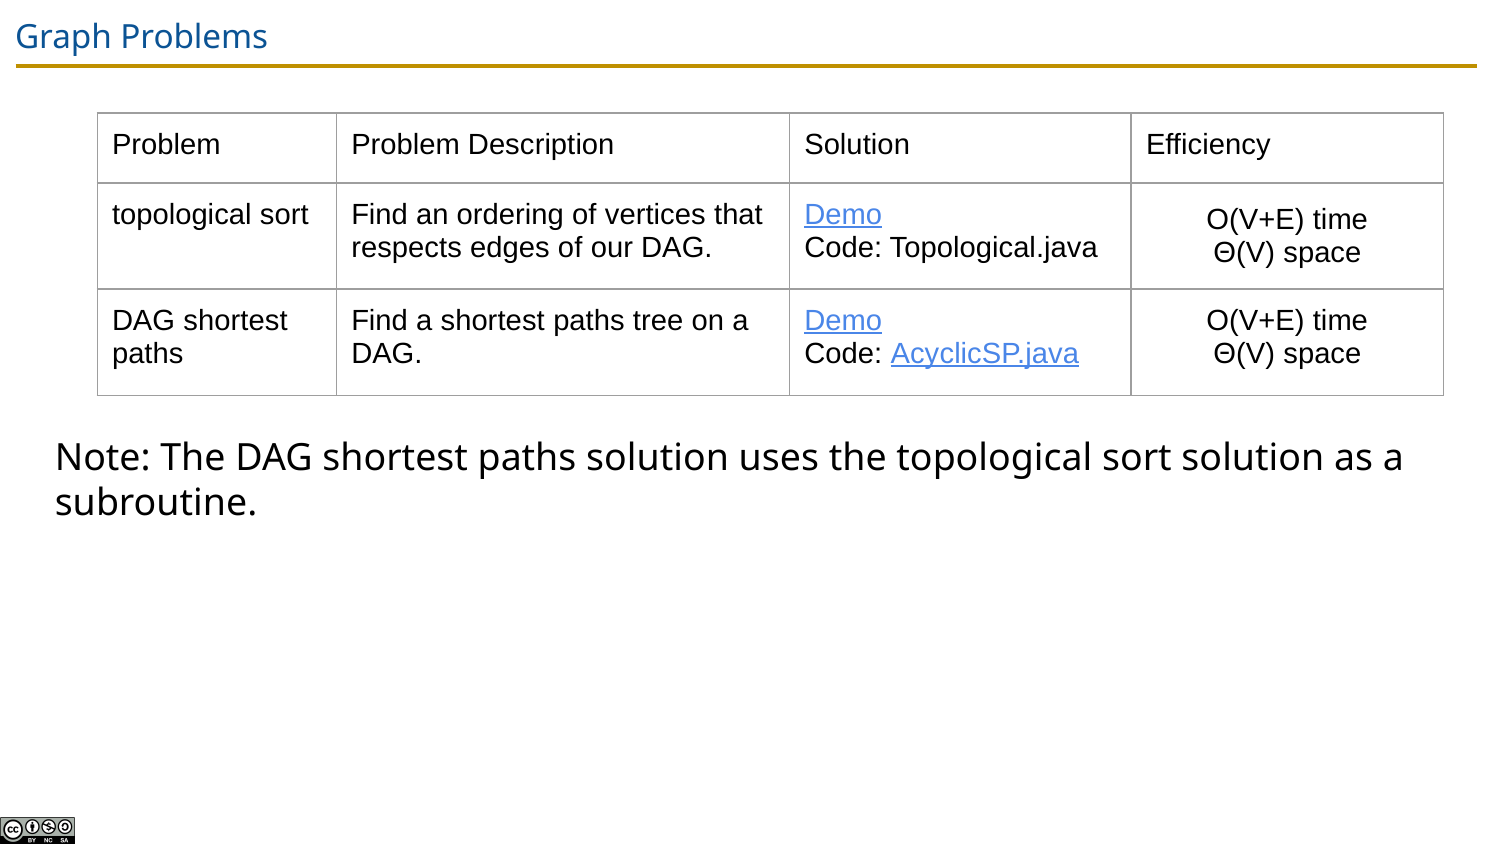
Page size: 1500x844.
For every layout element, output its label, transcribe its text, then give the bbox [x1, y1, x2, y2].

table_cell Demo Code: AcyclicSP.java [790, 290, 1130, 395]
table_cell topological sort [98, 184, 336, 288]
table_header Solution [790, 114, 1130, 182]
table_cell Find a shortest paths tree on a DAG. [337, 290, 789, 395]
table_cell DAG shortest paths [98, 290, 336, 395]
table_cell Demo Code: Topological.java [790, 184, 1130, 288]
picture [0, 817, 75, 844]
title Graph Problems [0, 0, 1398, 65]
list Note: The DAG shortest paths solution uses the topological sort solution as a subroutine. [39, 418, 1480, 672]
table_header Problem [98, 114, 336, 182]
table_cell O(V+E) time Θ(V) space [1132, 184, 1443, 288]
table_header Problem Description [337, 114, 789, 182]
table_header Efficiency [1132, 114, 1443, 182]
table_cell O(V+E) time Θ(V) space [1132, 290, 1443, 395]
table_cell Find an ordering of vertices that respects edges of our DAG. [337, 184, 789, 288]
